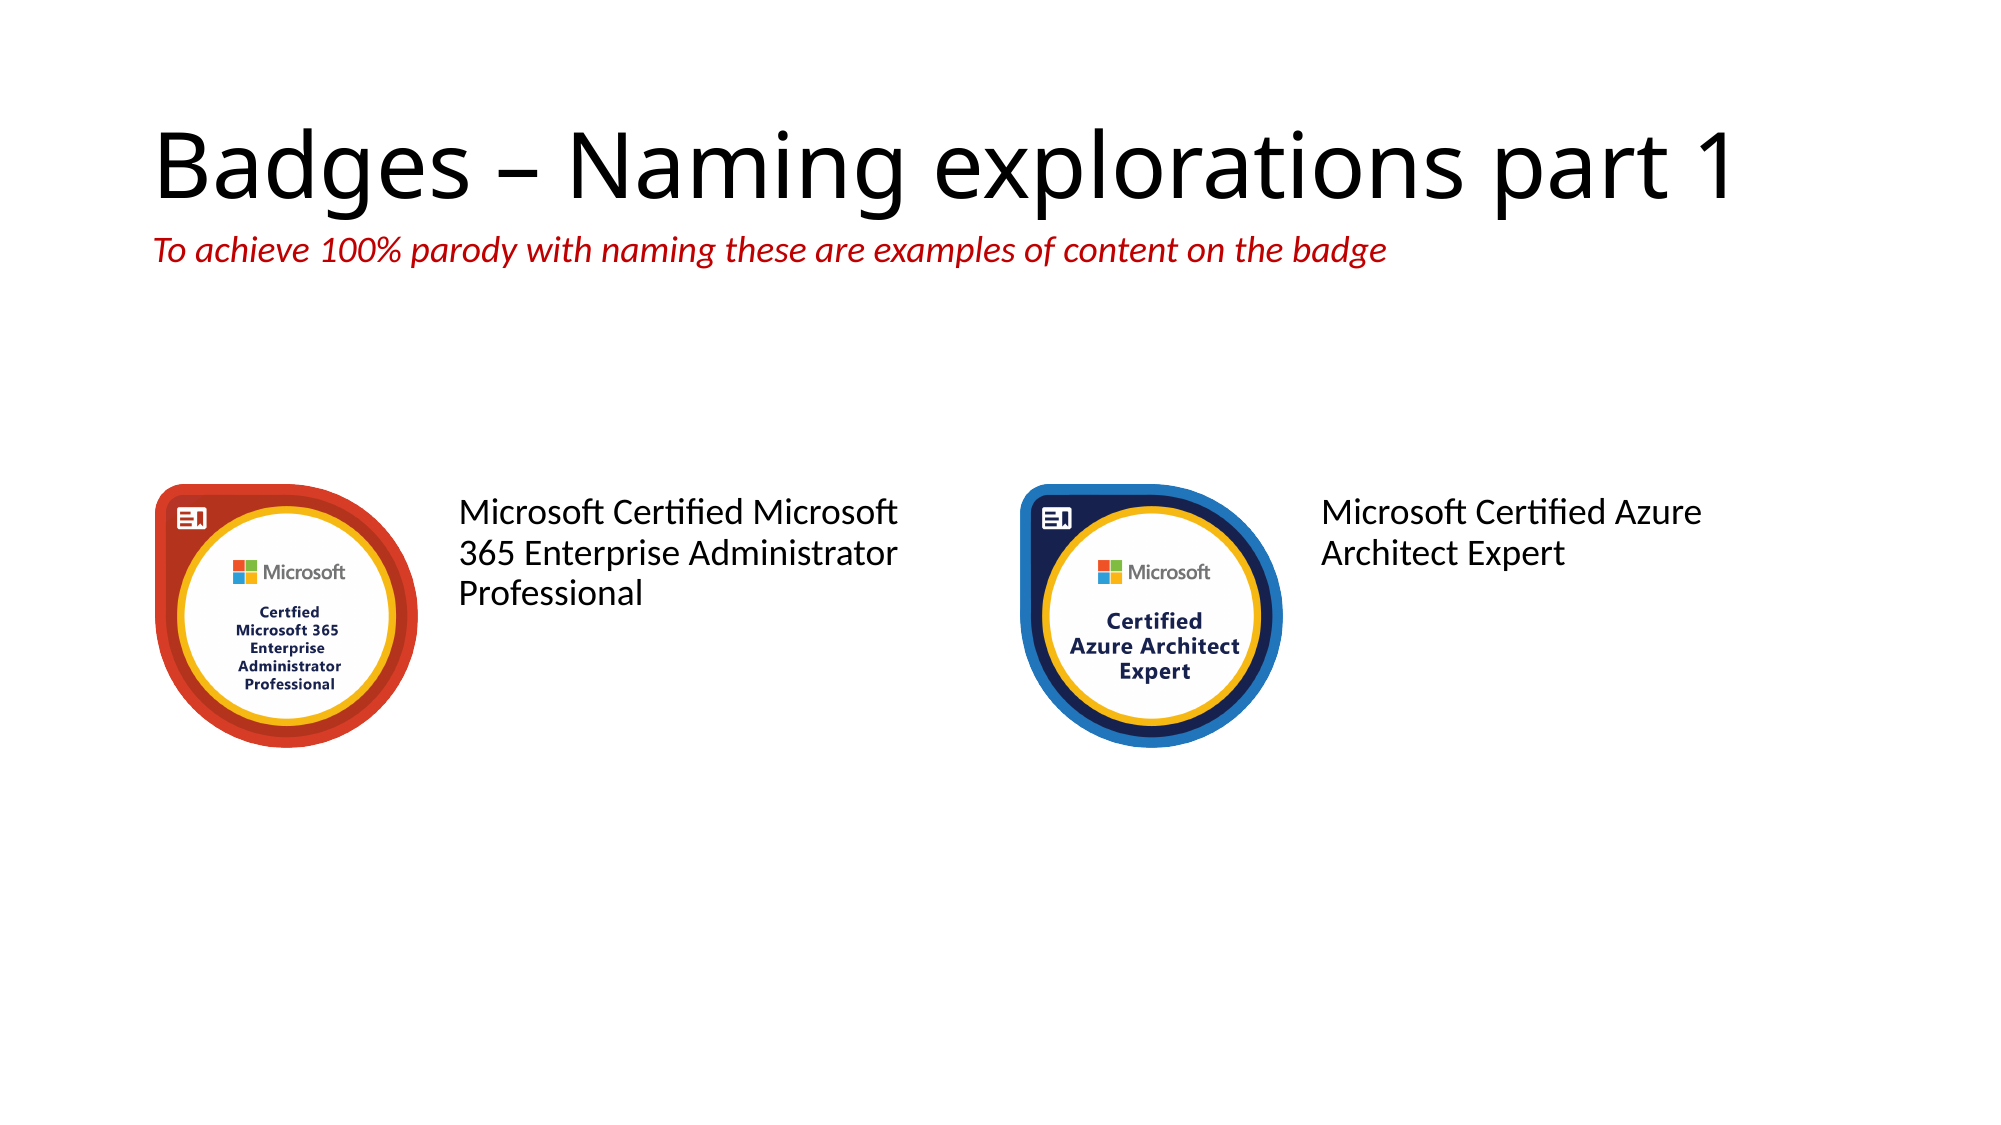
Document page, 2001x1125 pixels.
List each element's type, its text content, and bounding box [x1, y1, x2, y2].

list To achieve 100% parody with naming these are examples of content on the badge [137, 222, 1863, 305]
picture [155, 484, 418, 748]
text_box Microsoft Certified Azure Architect Expert [1306, 484, 1824, 678]
text_box Microsoft Certified Microsoft 365 Enterprise Administrator Professional [443, 484, 961, 678]
picture [1020, 484, 1283, 748]
title Badges – Naming explorations part 1 [137, 59, 1863, 222]
